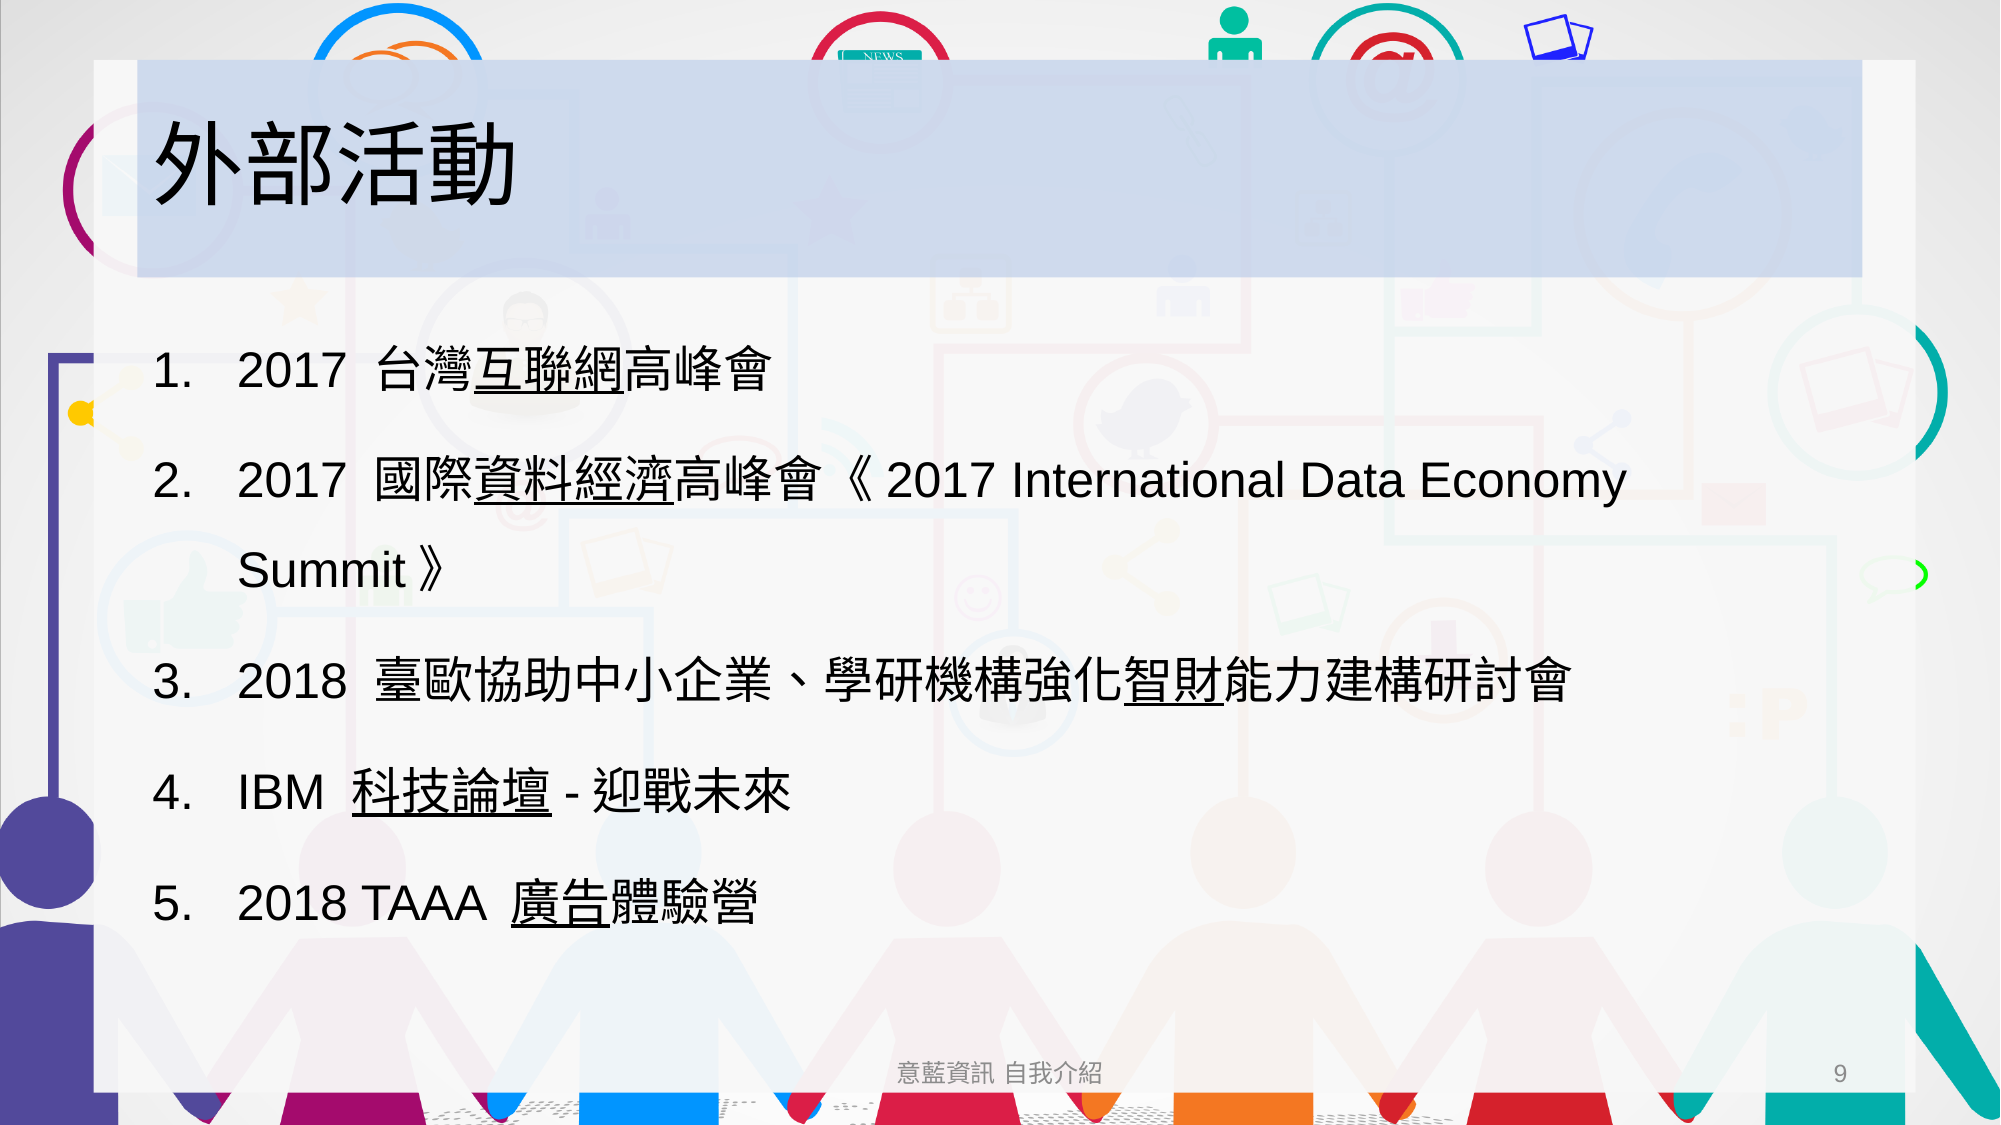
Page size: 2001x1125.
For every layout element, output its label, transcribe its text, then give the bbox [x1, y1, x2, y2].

slide_number 9 [1412, 1042, 1863, 1103]
picture [0, 0, 2000, 1125]
title 外部活動 [137, 59, 1863, 278]
list 2017 台灣互聯網高峰會 2017 國際資料經濟高峰會《2017 International Data Economy Summit》 2018 臺歐協助中小企業、學研機構強化智財能力建構研討會 IBM 科技論壇-迎戰未來 2018 TAAA 廣告體驗營 [137, 299, 1863, 1014]
footer 意藍資訊 自我介紹 [662, 1042, 1338, 1103]
